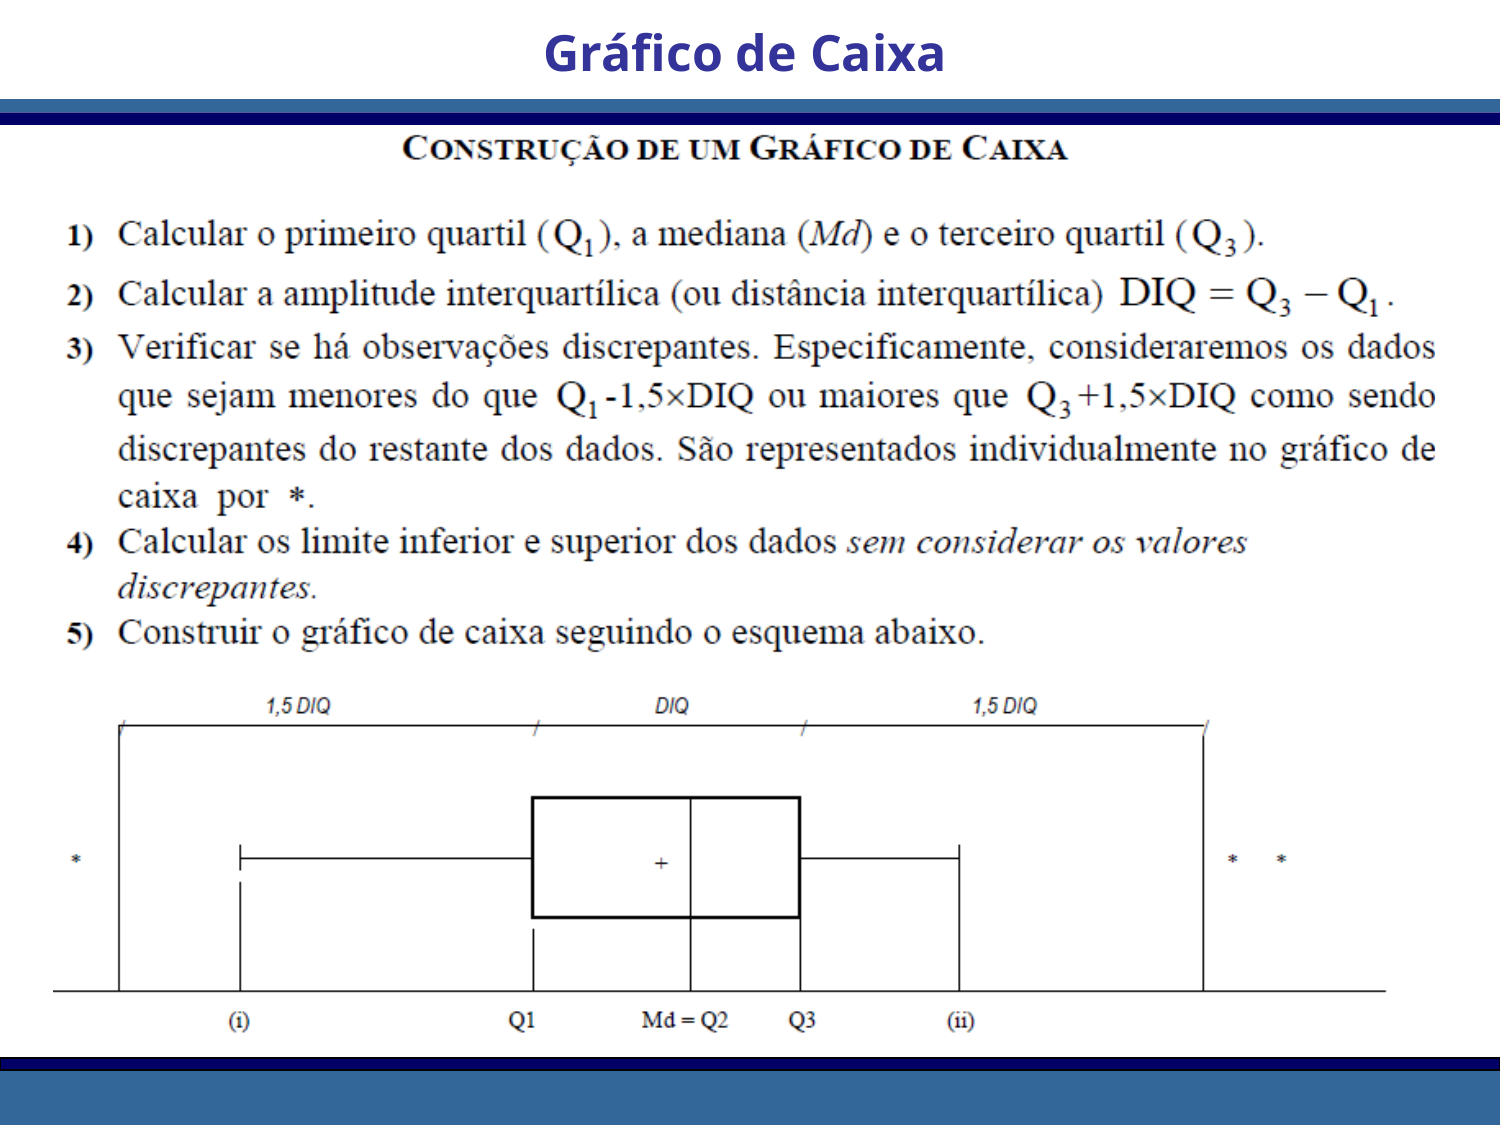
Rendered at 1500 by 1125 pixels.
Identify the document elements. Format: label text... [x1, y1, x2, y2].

text_box Gráfico de Caixa [528, 14, 962, 89]
picture [52, 129, 1436, 1048]
